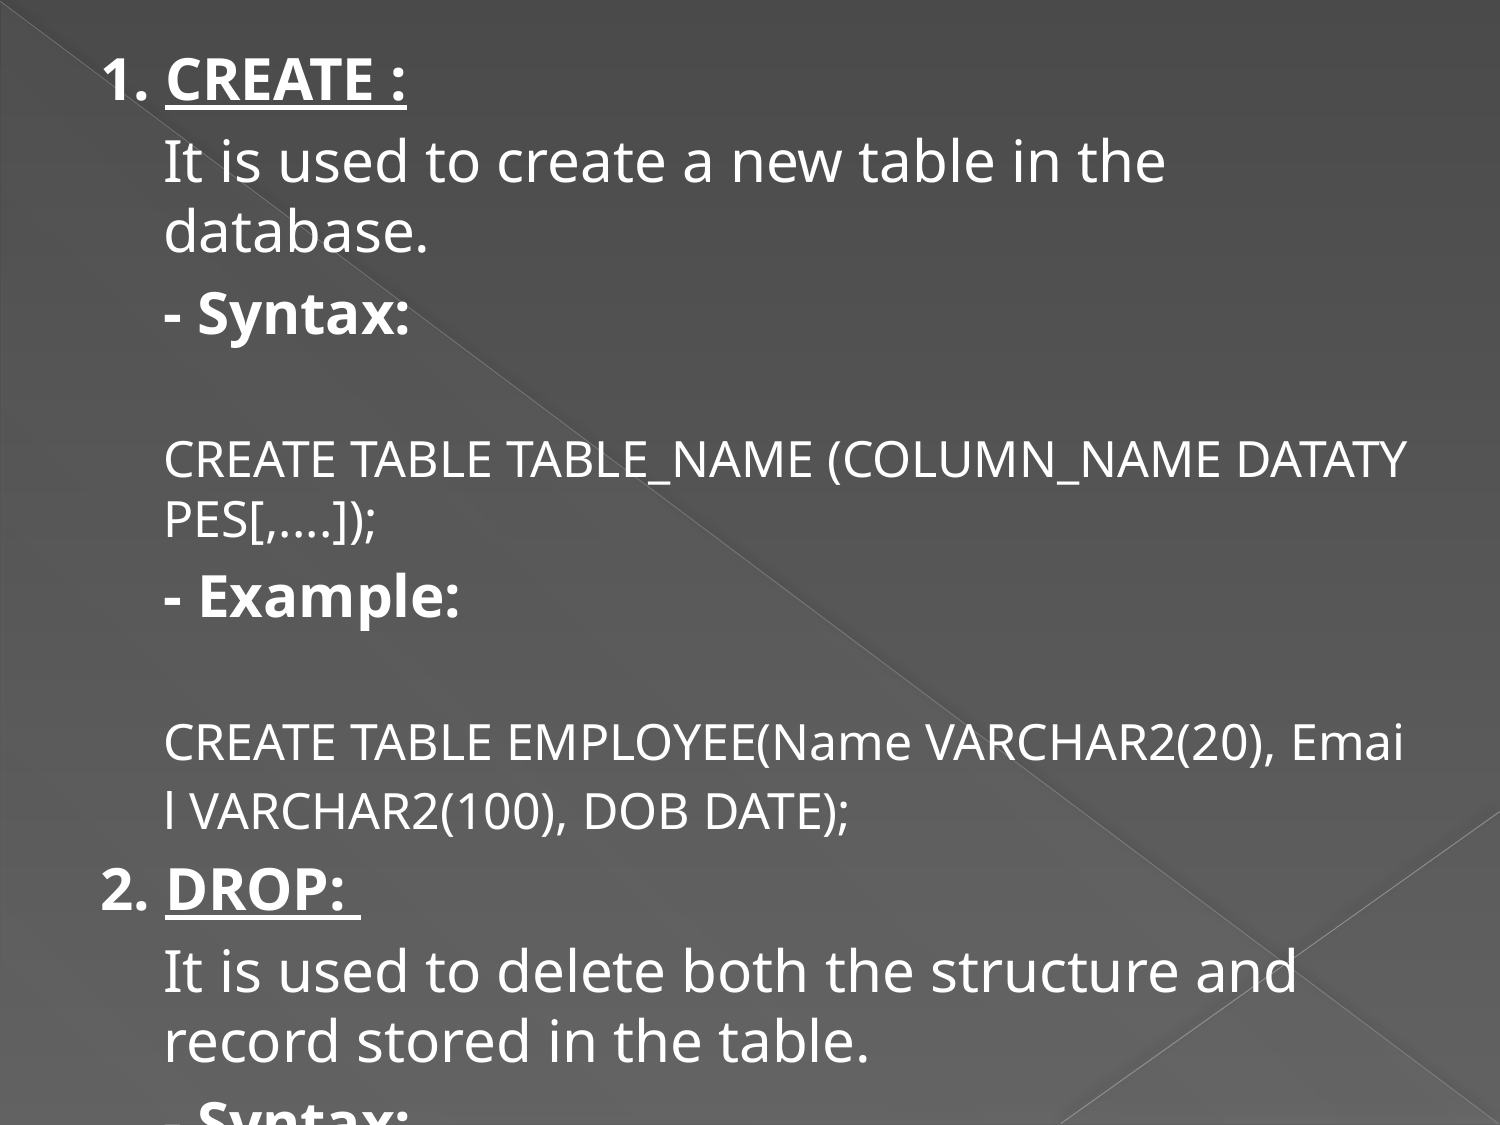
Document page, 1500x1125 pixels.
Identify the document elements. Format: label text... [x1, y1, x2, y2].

list 1. CREATE : It is used to create a new table in the database. - Syntax: CREATE TABLE TABLE_NAME (COLUMN_NAME DATATYPES[,....]); - Example: CREATE TABLE EMPLOYEE(Name VARCHAR2(20), Email VARCHAR2(100), DOB DATE); 2. DROP: It is used to delete both the structure and record stored in the table. - Syntax: DROP TABLE ; - Example: DROP TABLE EMPLOYEE; [75, 35, 1425, 1090]
